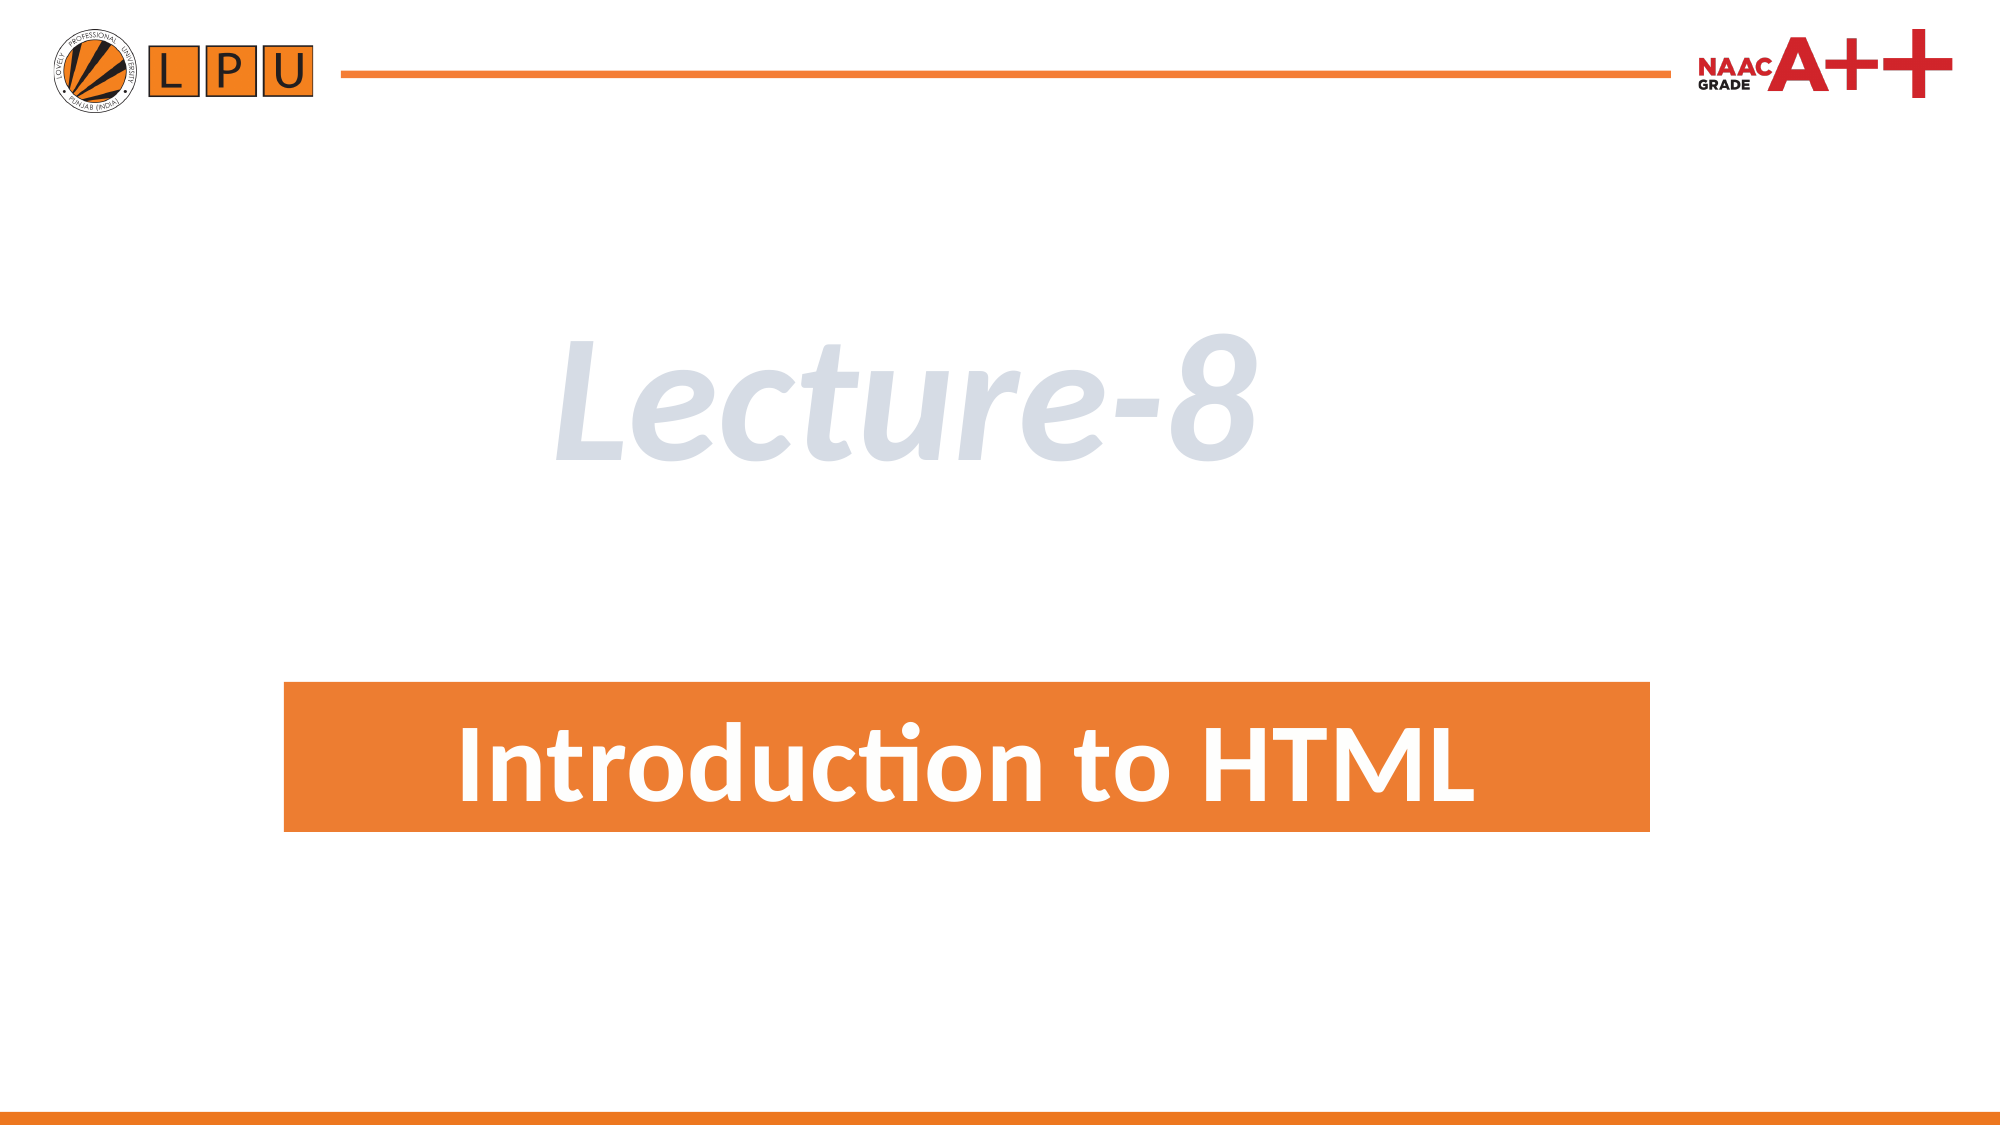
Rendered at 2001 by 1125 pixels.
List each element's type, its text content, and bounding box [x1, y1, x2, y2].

text_box Introduction to HTML [283, 681, 1650, 832]
text_box Lecture-8 [357, 167, 1453, 607]
